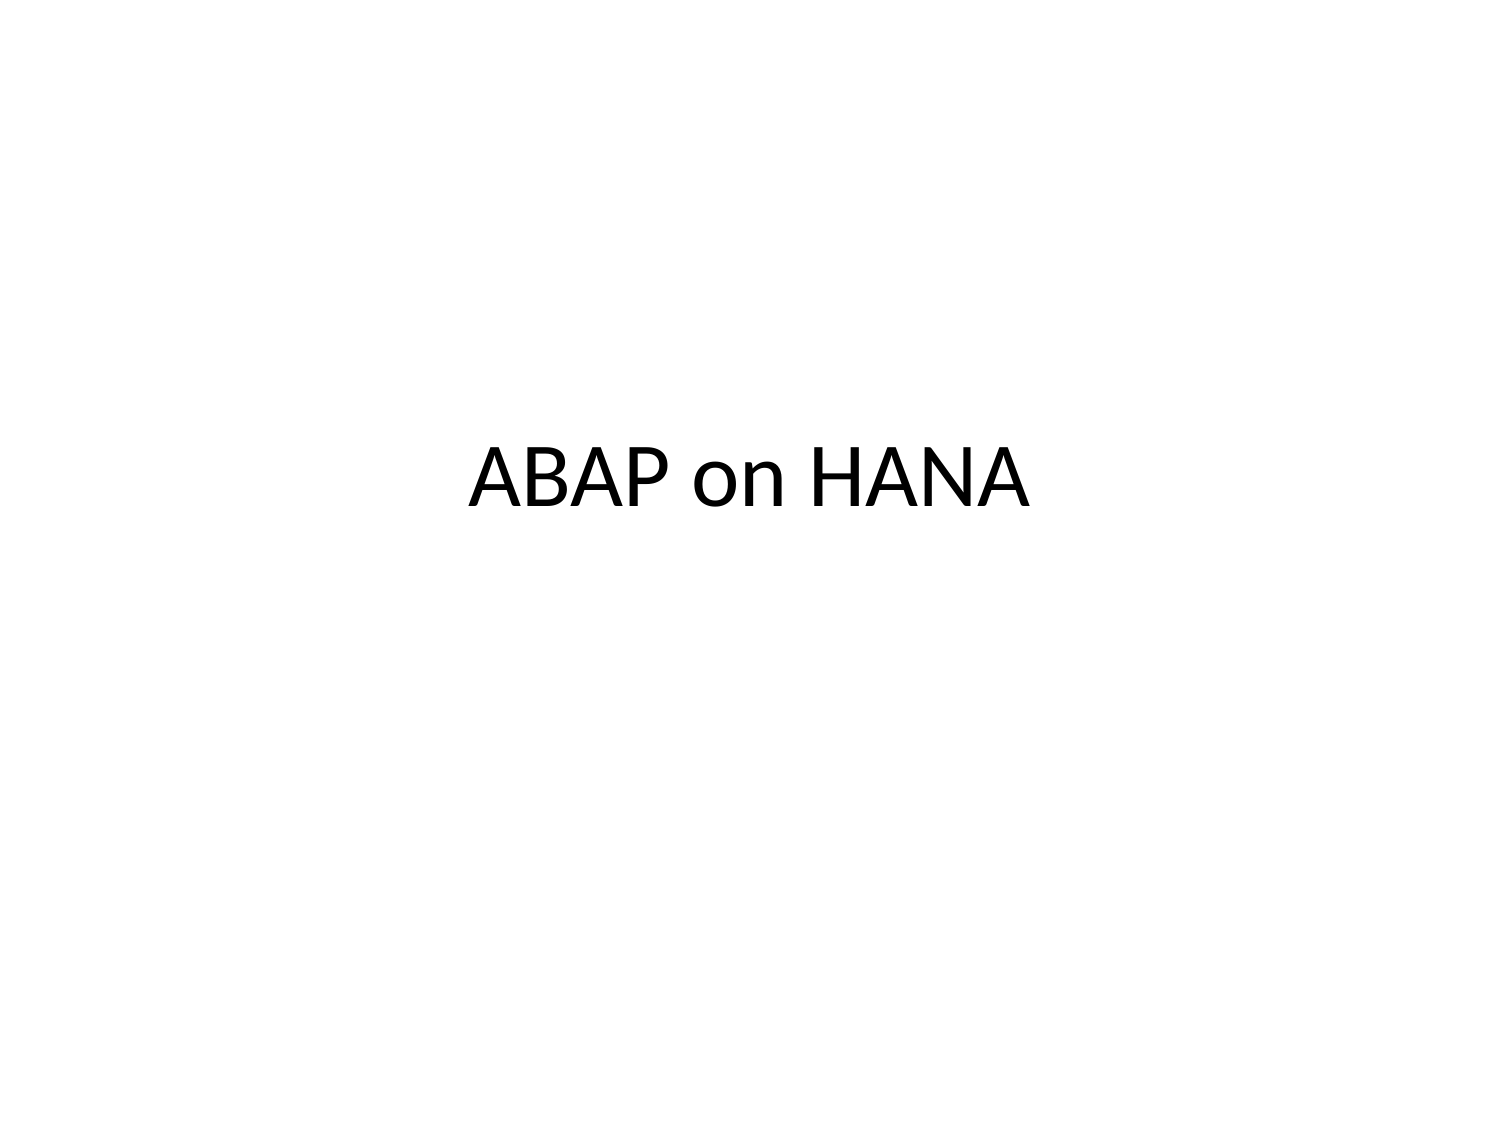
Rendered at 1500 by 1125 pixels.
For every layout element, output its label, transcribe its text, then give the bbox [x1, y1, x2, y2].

title ABAP on HANA [112, 349, 1388, 591]
